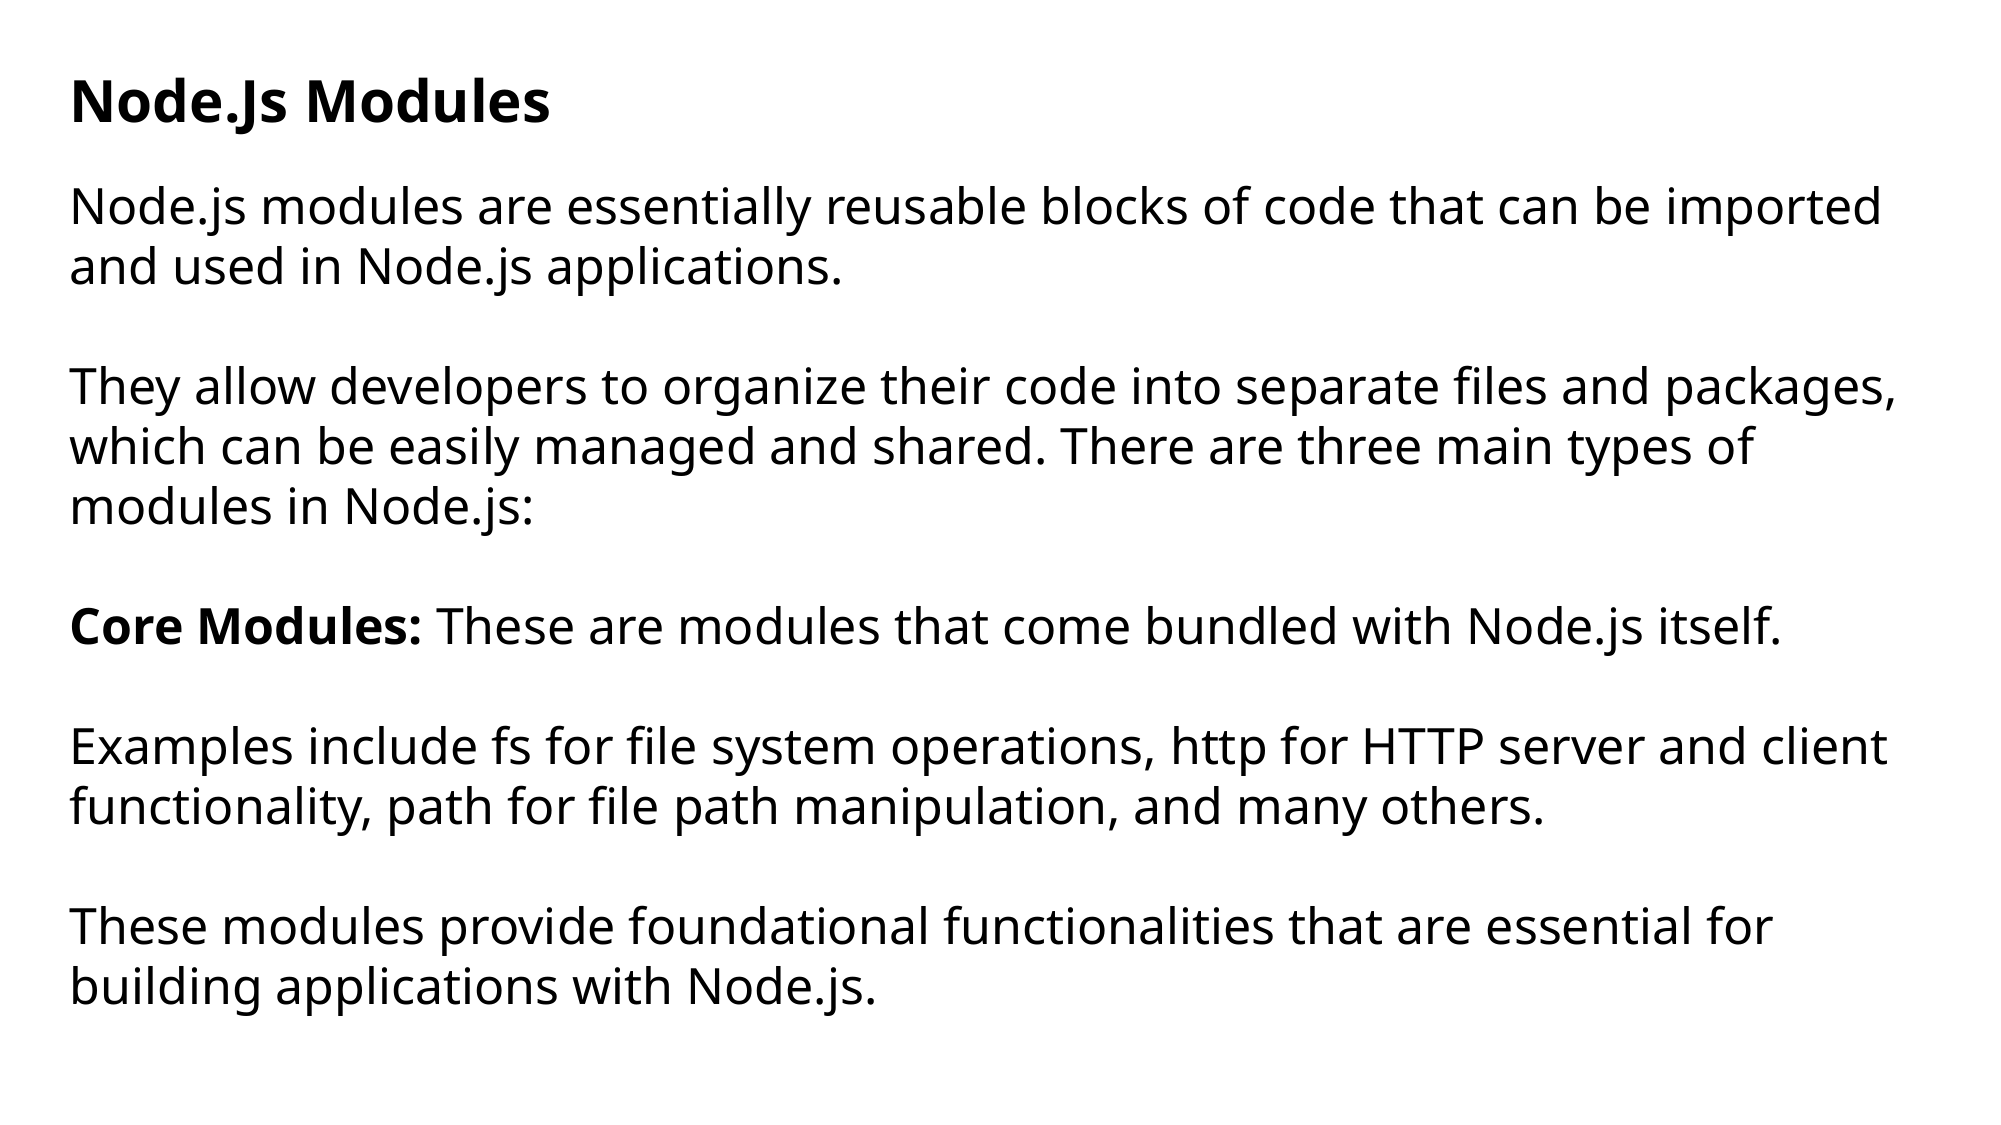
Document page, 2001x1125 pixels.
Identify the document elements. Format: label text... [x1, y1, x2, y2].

text_box Node.Js Modules Node.js modules are essentially reusable blocks of code that can be imported and used in Node.js applications. They allow developers to organize their code into separate files and packages, which can be easily managed and shared. There are three main types of modules in Node.js: Core Modules: These are modules that come bundled with Node.js itself. Examples include fs for file system operations, http for HTTP server and client functionality, path for file path manipulation, and many others. These modules provide foundational functionalities that are essential for building applications with Node.js. [54, 57, 1932, 1022]
